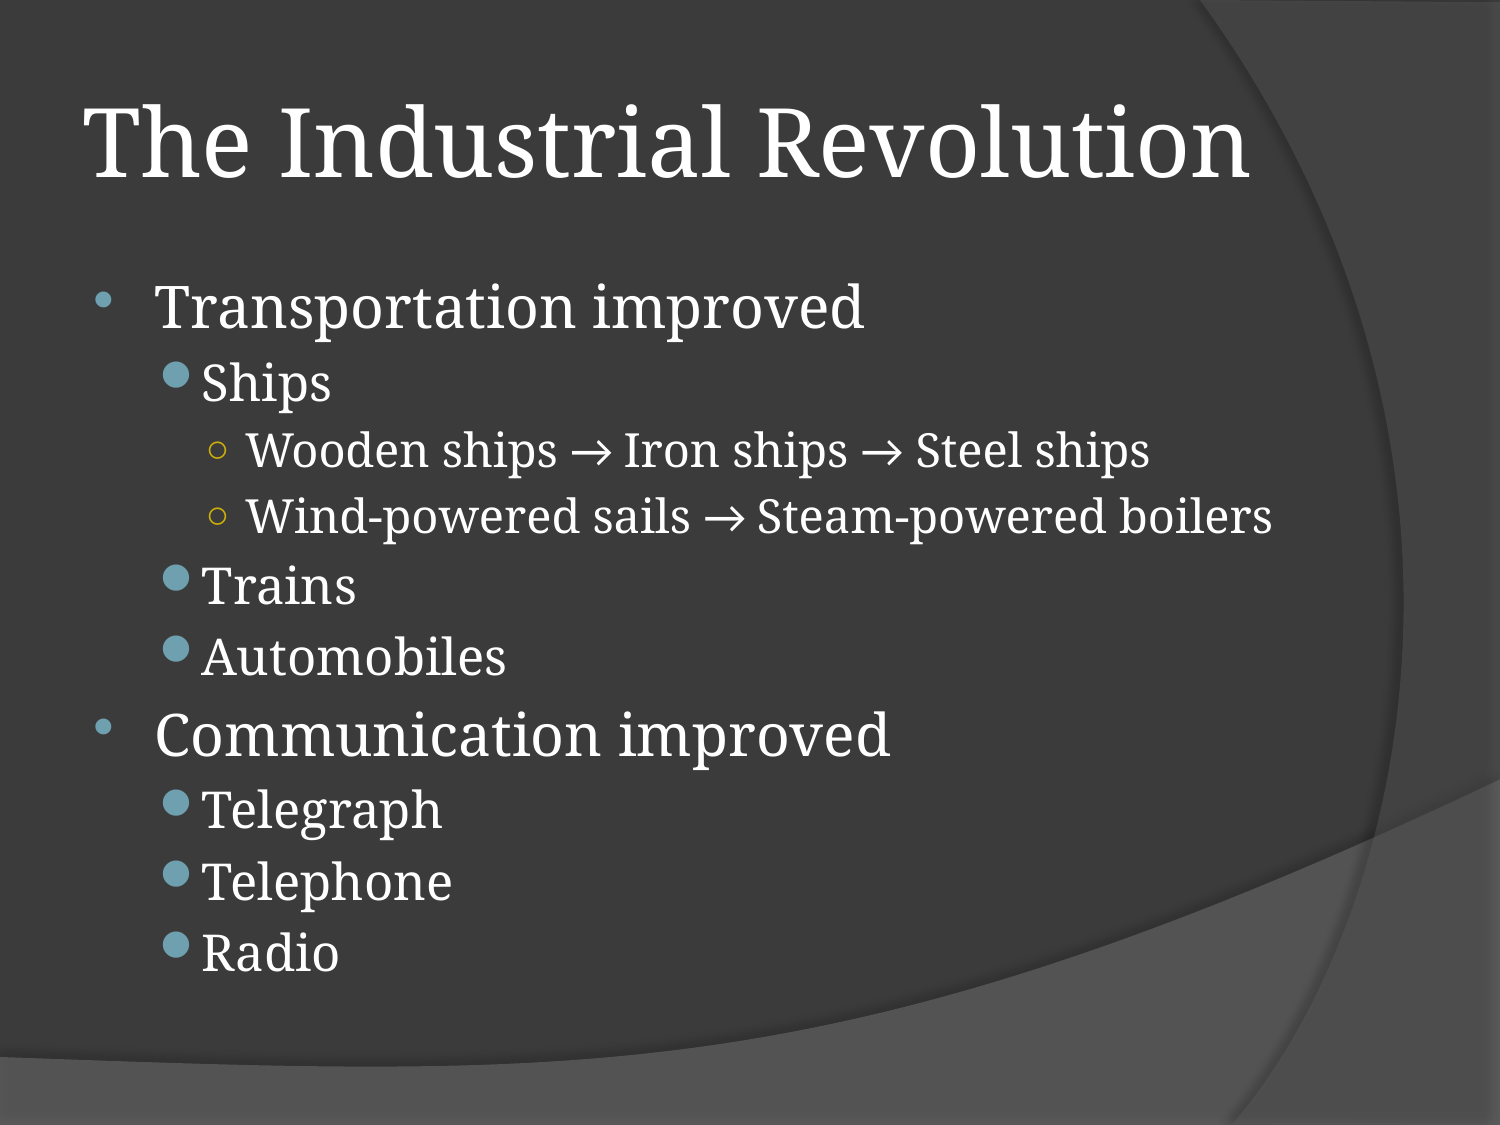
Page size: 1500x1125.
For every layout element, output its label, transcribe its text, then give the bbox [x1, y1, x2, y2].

list Transportation improved Ships Wooden ships → Iron ships → Steel ships Wind-powered sails → Steam-powered boilers Trains Automobiles Communication improved Telegraph Telephone Radio [75, 262, 1300, 1005]
title The Industrial Revolution [75, 45, 1300, 233]
